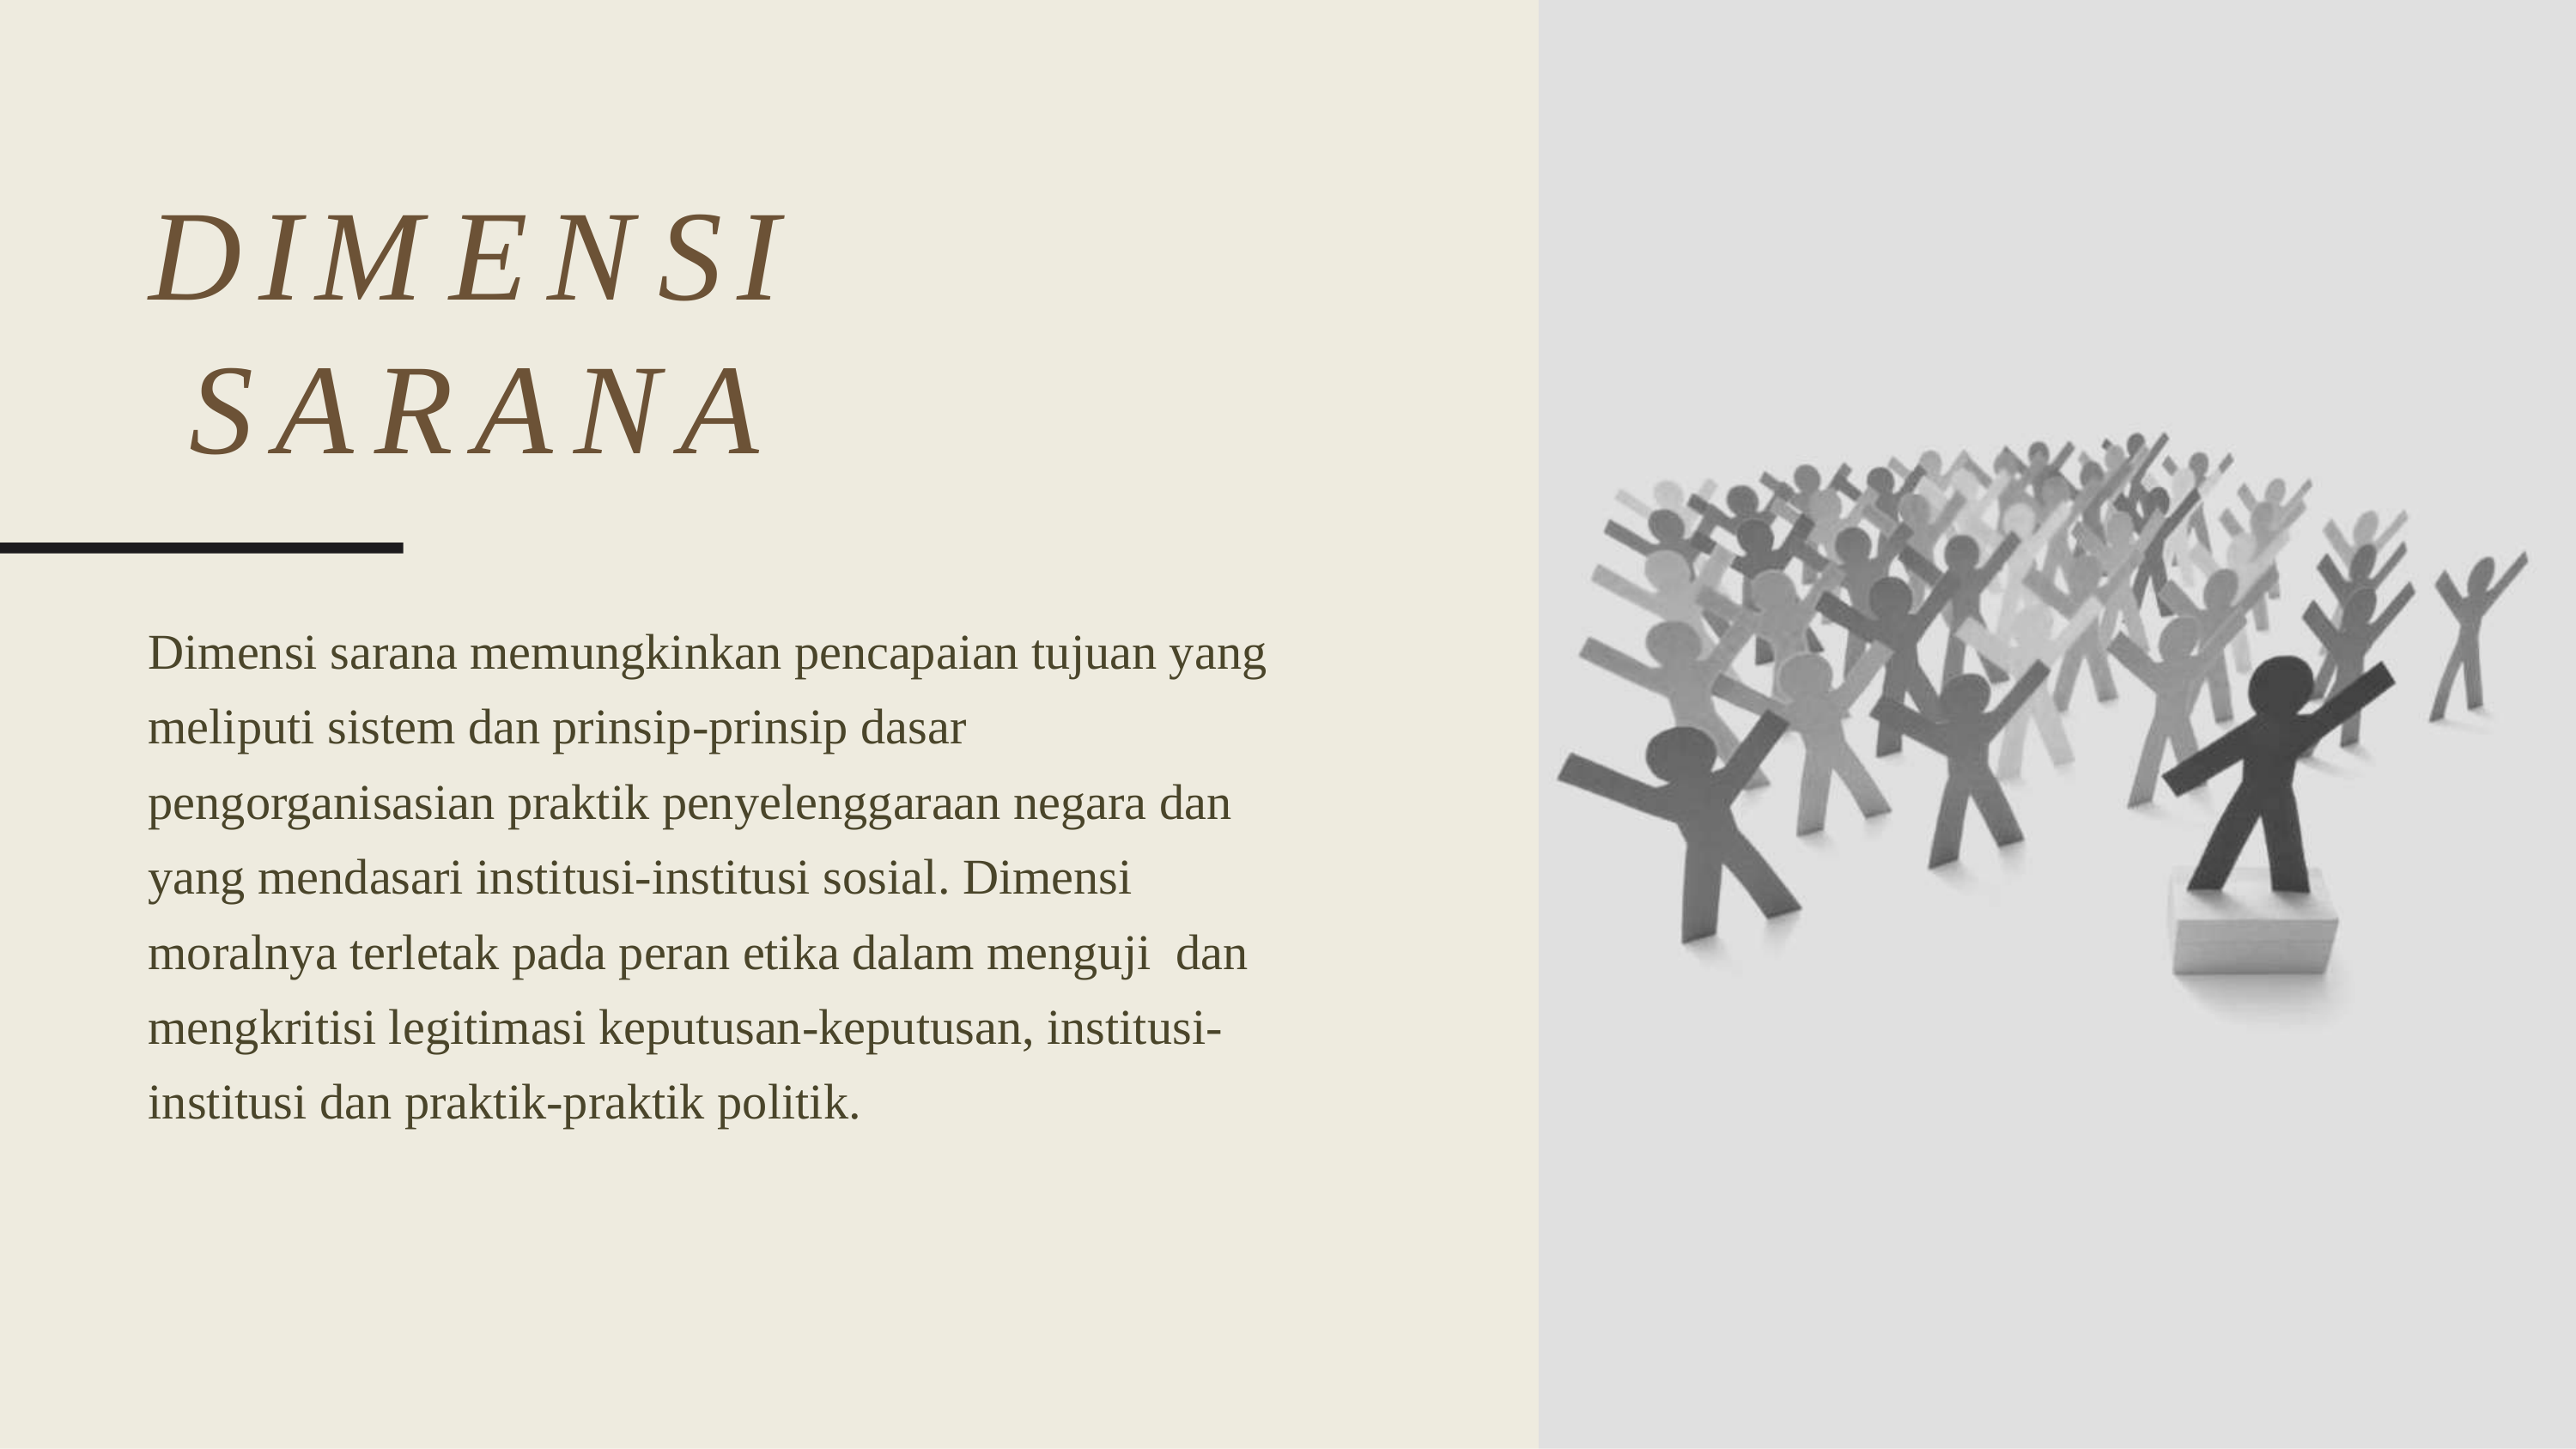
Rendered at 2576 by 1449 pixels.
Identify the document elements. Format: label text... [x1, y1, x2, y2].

text_box [0, 0, 1535, 1449]
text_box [1538, 0, 2576, 1449]
title DIMENSI SARANA [147, 164, 794, 480]
text_box Dimensi sarana memungkinkan pencapaian tujuan yang meliputi sistem dan prinsip-prinsip dasar pengorganisasian praktik penyelenggaraan negara dan yang mendasari institusi-institusi sosial. Dimensi moralnya terletak pada peran etika dalam menguji dan mengkritisi legitimasi keputusan-keputusan, institusi-institusi dan praktik-praktik politik. [146, 602, 1309, 1260]
text_box [0, 543, 404, 554]
